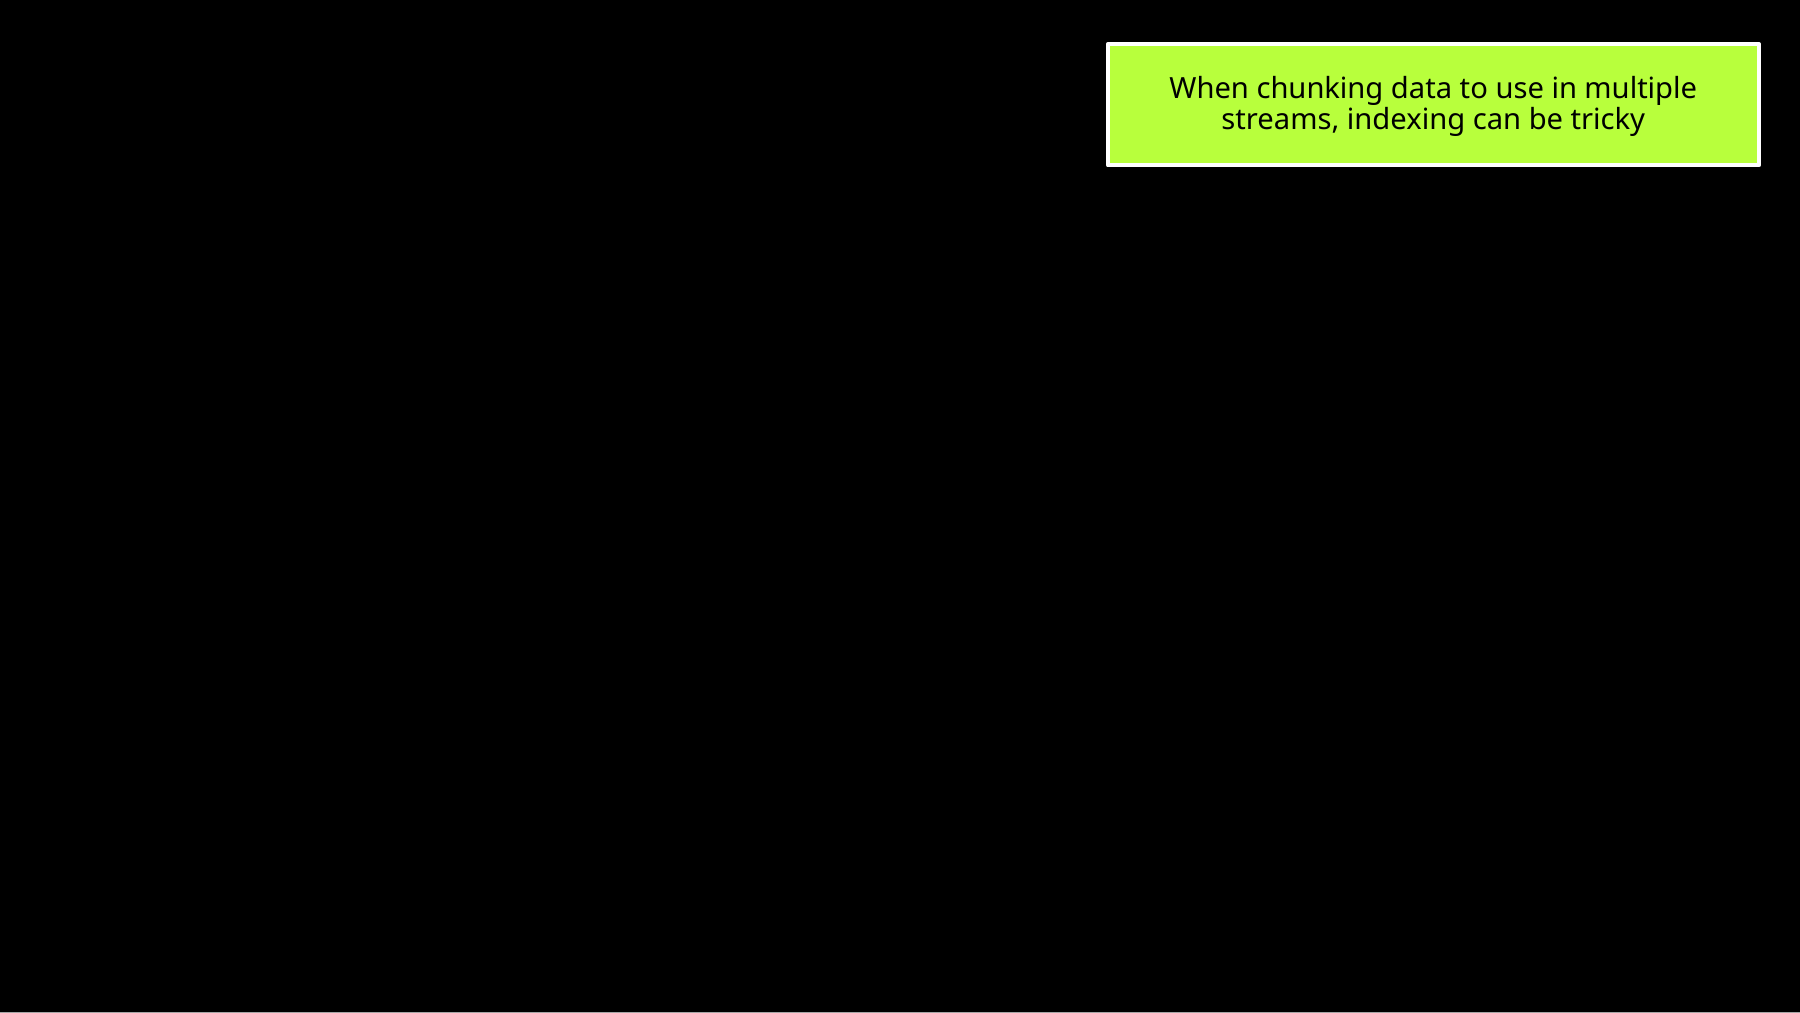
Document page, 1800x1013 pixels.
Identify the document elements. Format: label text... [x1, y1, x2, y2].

text_box [1106, 42, 1761, 167]
text_box When chunking data to use in multiple streams, indexing can be tricky [1140, 64, 1727, 146]
